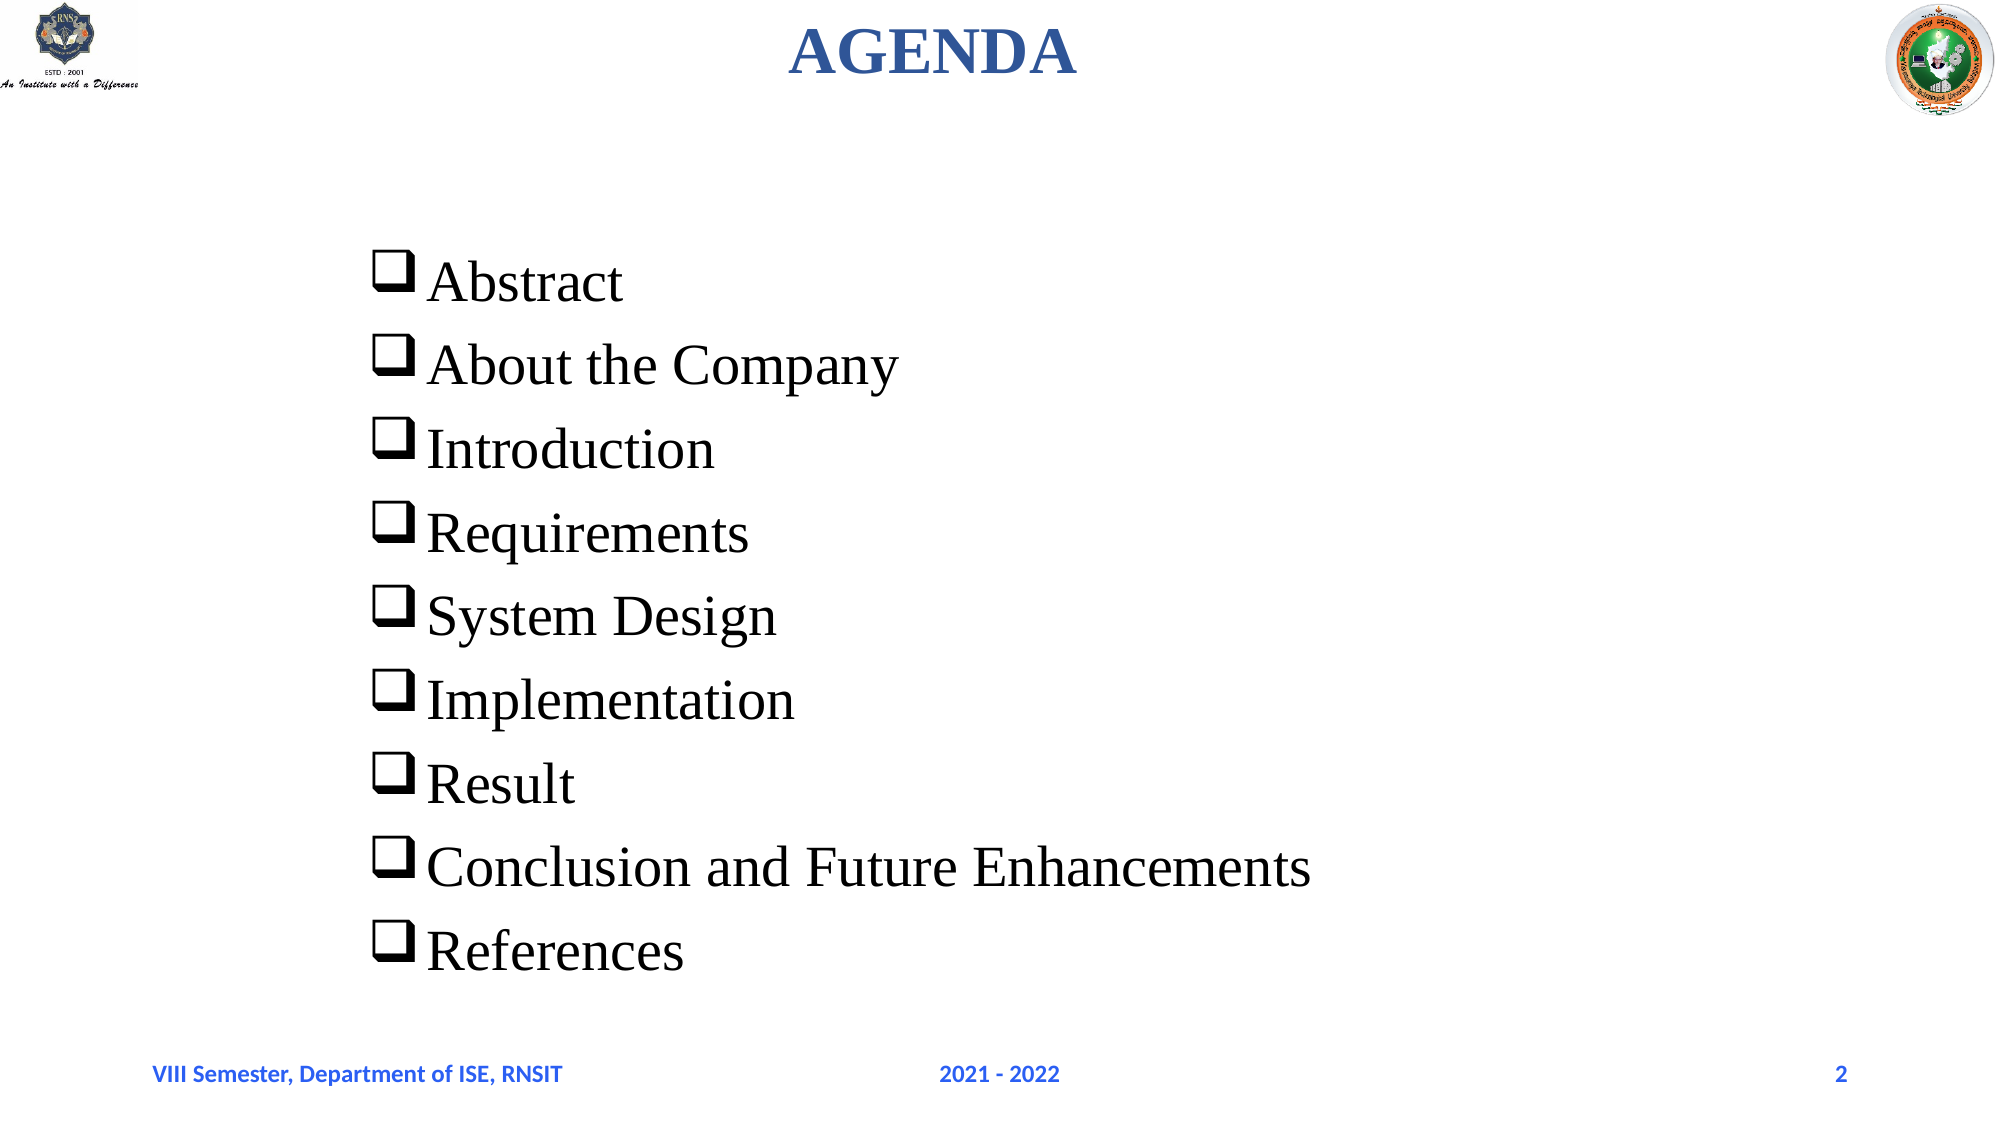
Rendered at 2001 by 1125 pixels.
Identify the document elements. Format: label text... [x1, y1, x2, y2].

picture [0, 0, 138, 90]
slide_number 2 [1412, 1042, 1863, 1103]
slide_number VIII Semester, Department of ISE, RNSIT [137, 1042, 662, 1103]
title AGENDA [320, 8, 1546, 197]
picture [1882, 2, 1997, 117]
list Abstract About the Company Introduction Requirements System Design Implementation Result Conclusion and Future Enhancements References [353, 243, 1647, 1014]
footer 2021 - 2022 [662, 1042, 1338, 1103]
